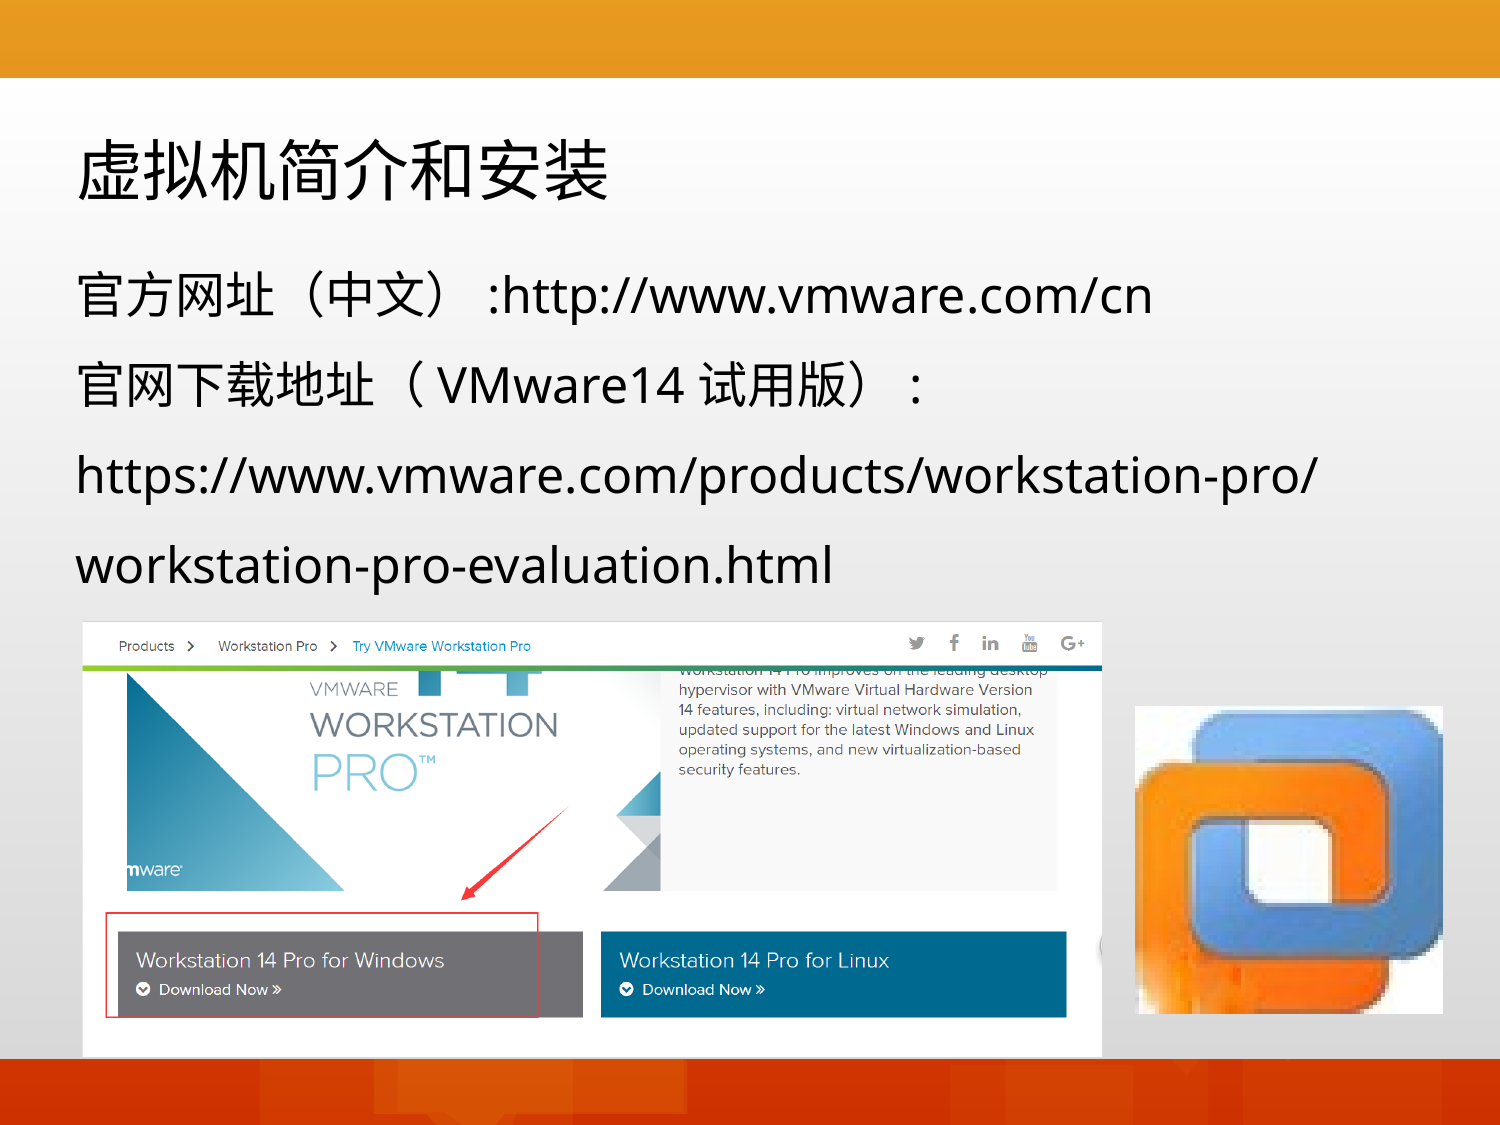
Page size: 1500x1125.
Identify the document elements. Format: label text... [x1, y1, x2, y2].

text_box 官方网址（中文）:http://www.vmware.com/cn 官网下载地址（VMware14试用版）: https://www.vmware.com/products/workstation-pro/workstation-pro-evaluation.html [61, 225, 1471, 601]
picture [82, 620, 1103, 1057]
title 虚拟机简介和安装 [61, 111, 1230, 217]
text_box [0, 78, 1500, 1057]
picture [1135, 706, 1443, 1014]
